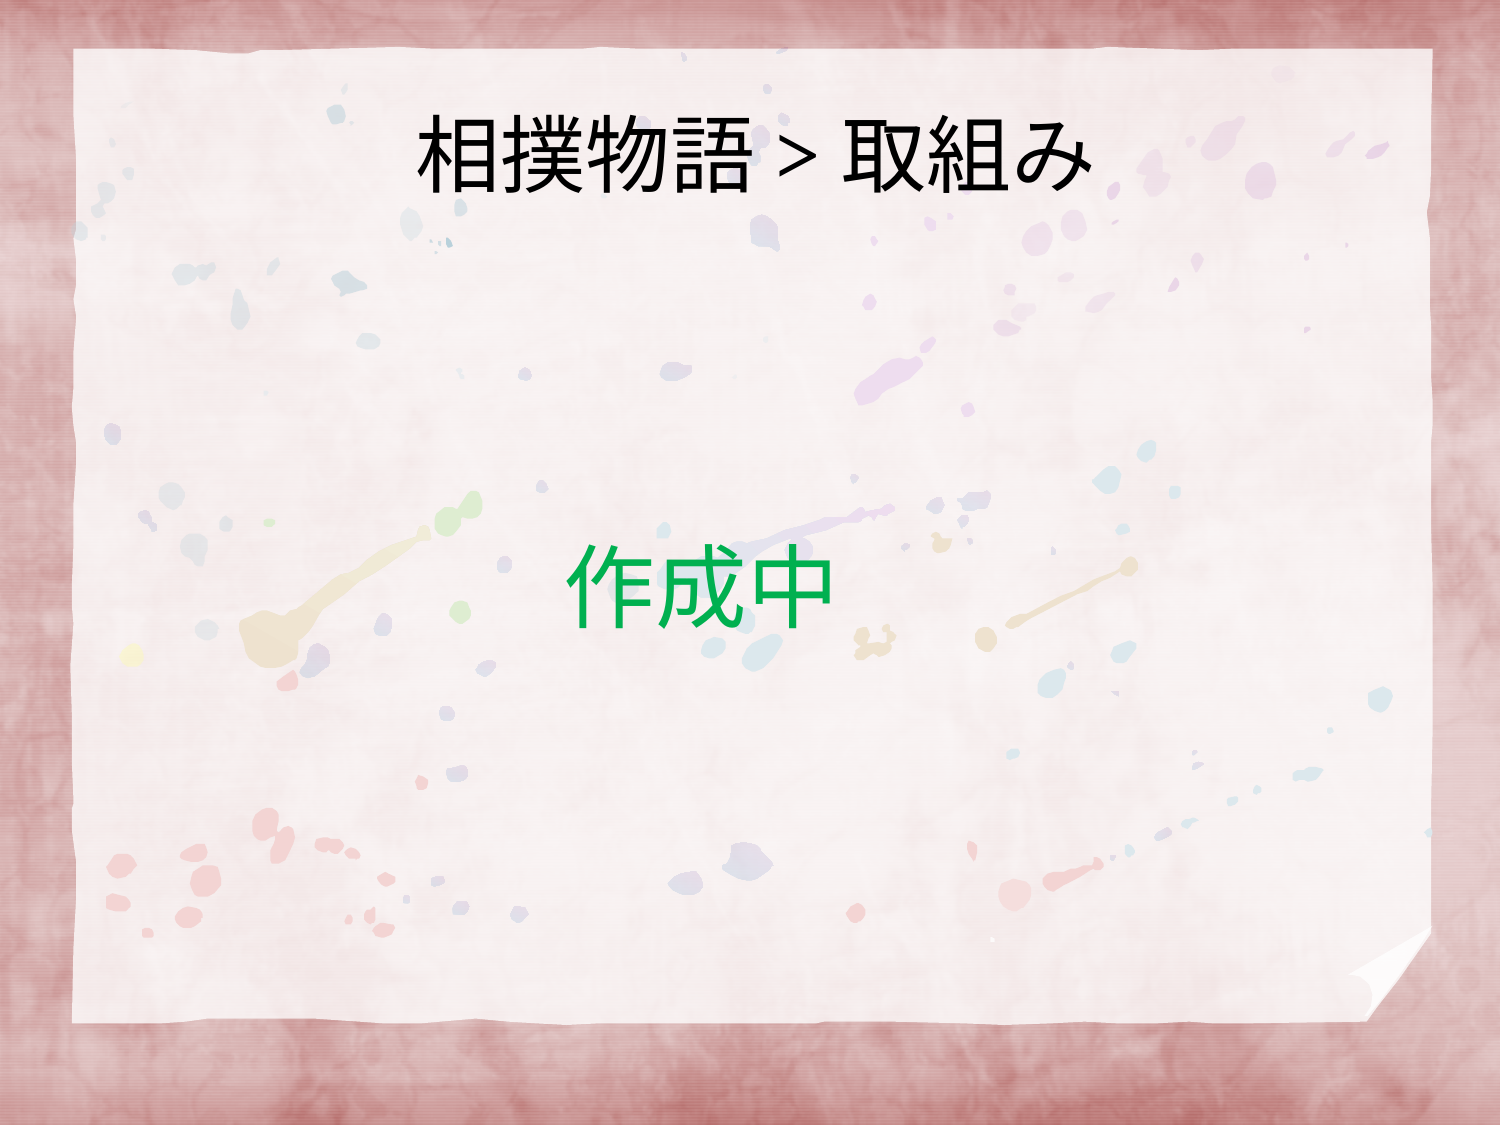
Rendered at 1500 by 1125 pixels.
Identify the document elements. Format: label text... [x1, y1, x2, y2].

text_box 作成中 [549, 522, 916, 648]
title 相撲物語>取組み [152, 93, 1360, 212]
